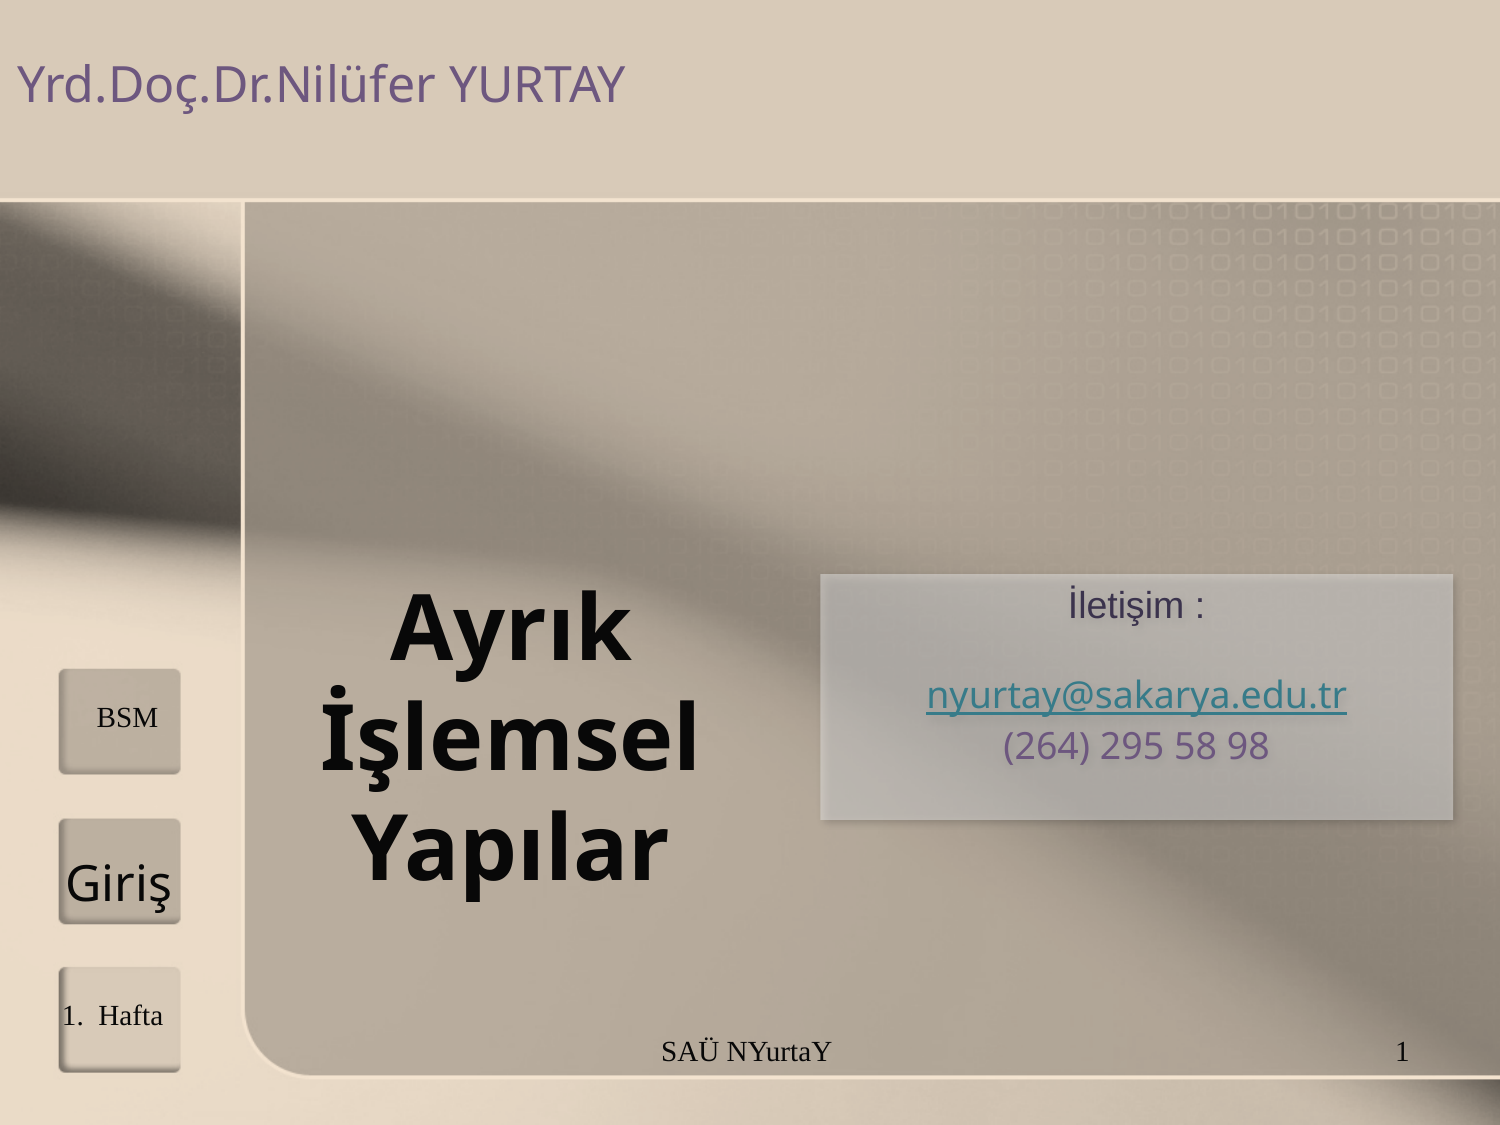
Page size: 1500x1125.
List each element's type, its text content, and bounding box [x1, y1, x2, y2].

text_box İletişim : nyurtay@sakarya.edu.tr (264) 295 58 98 [820, 574, 1454, 820]
slide_number 1 [1074, 1024, 1426, 1103]
text_box Yrd.Doç.Dr.Nilüfer YURTAY [0, 0, 645, 120]
footer SAÜ NYurtaY [512, 1024, 988, 1103]
title Ayrık İşlemsel Yapılar [190, 656, 818, 812]
slide_number 1. Hafta [46, 988, 398, 1067]
text_box BSM [81, 691, 176, 742]
subtitle Giriş [49, 843, 1351, 963]
